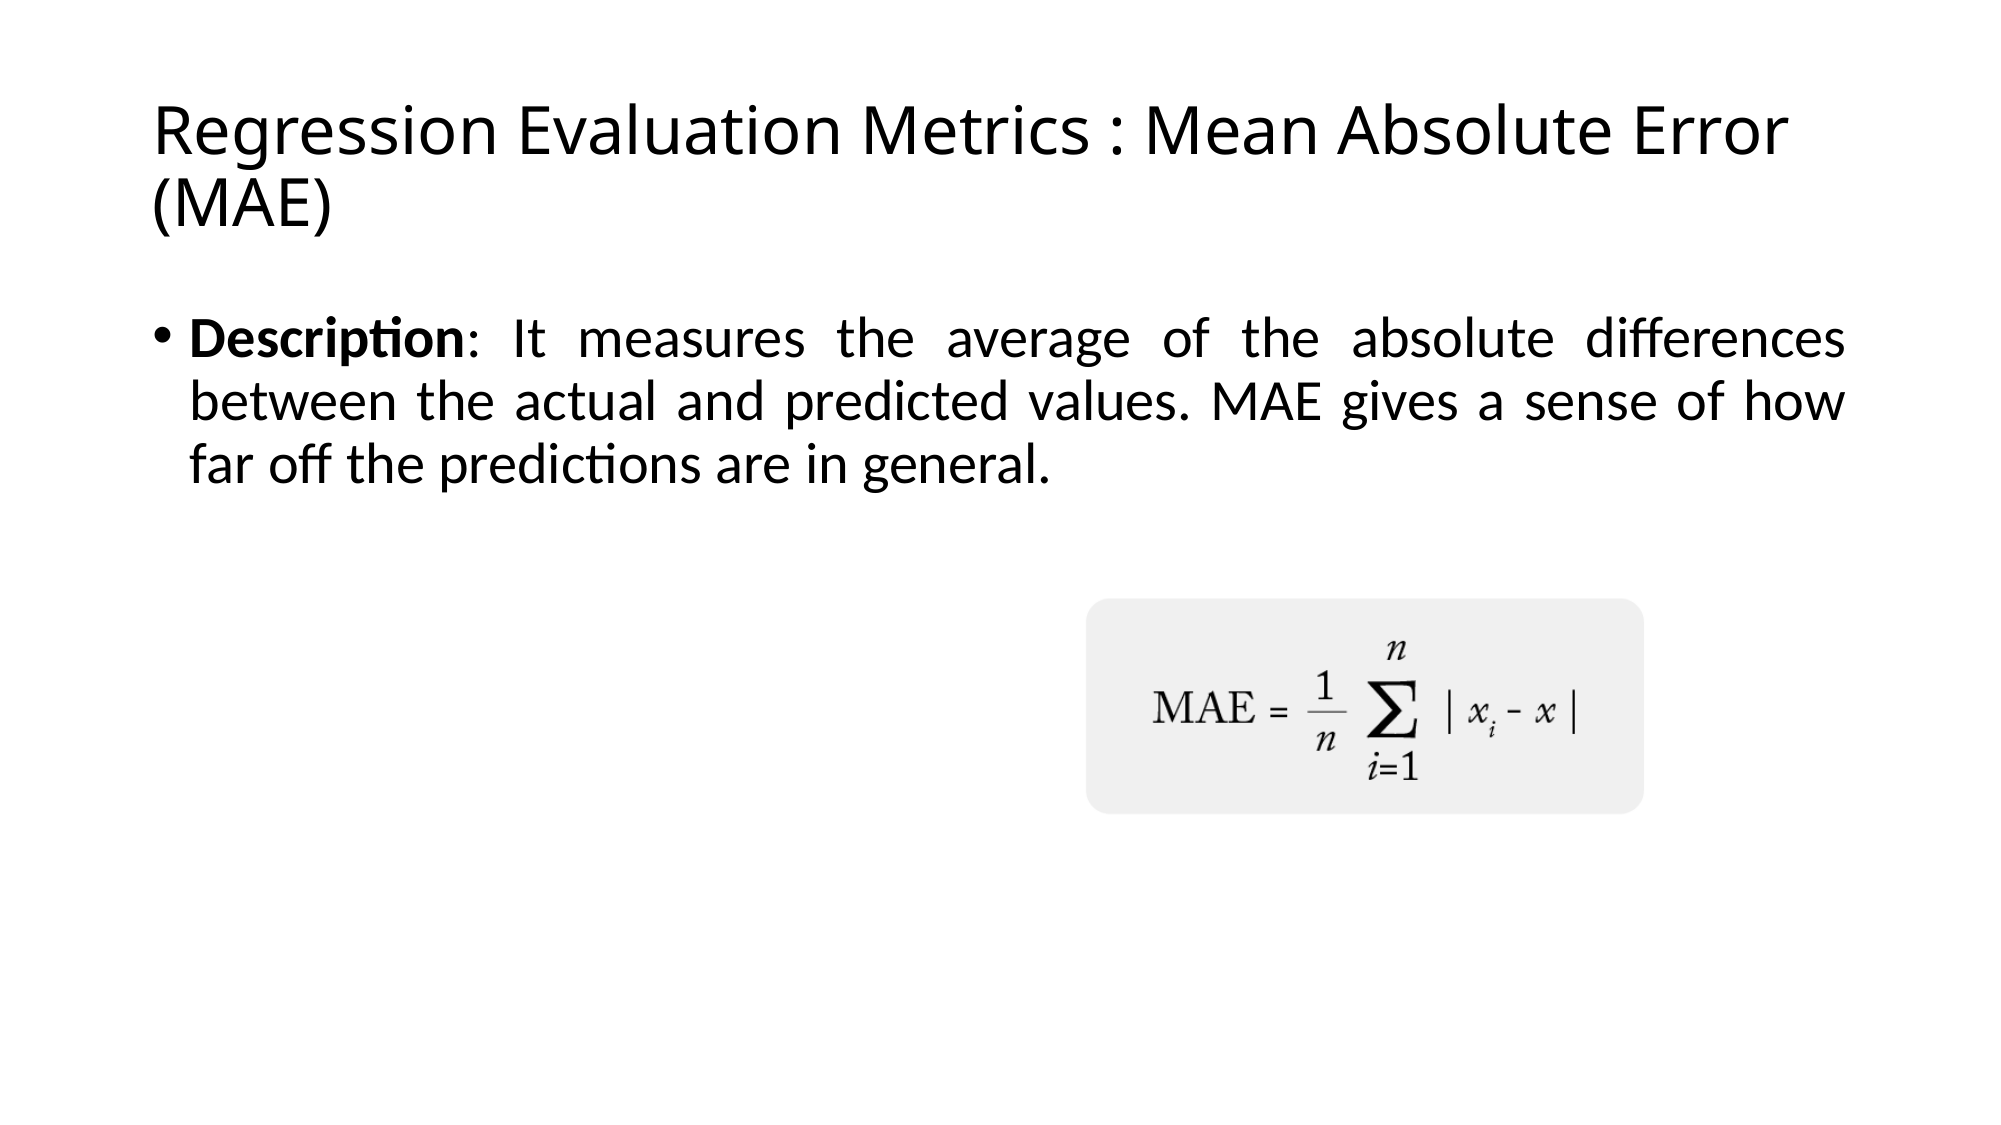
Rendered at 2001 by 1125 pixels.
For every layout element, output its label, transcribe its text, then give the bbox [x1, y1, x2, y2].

picture [966, 484, 1764, 928]
list Description: It measures the average of the absolute differences between the actual and predicted values. MAE gives a sense of how far off the predictions are in general. [137, 299, 1863, 1014]
title Regression Evaluation Metrics : Mean Absolute Error (MAE) [137, 59, 1863, 278]
